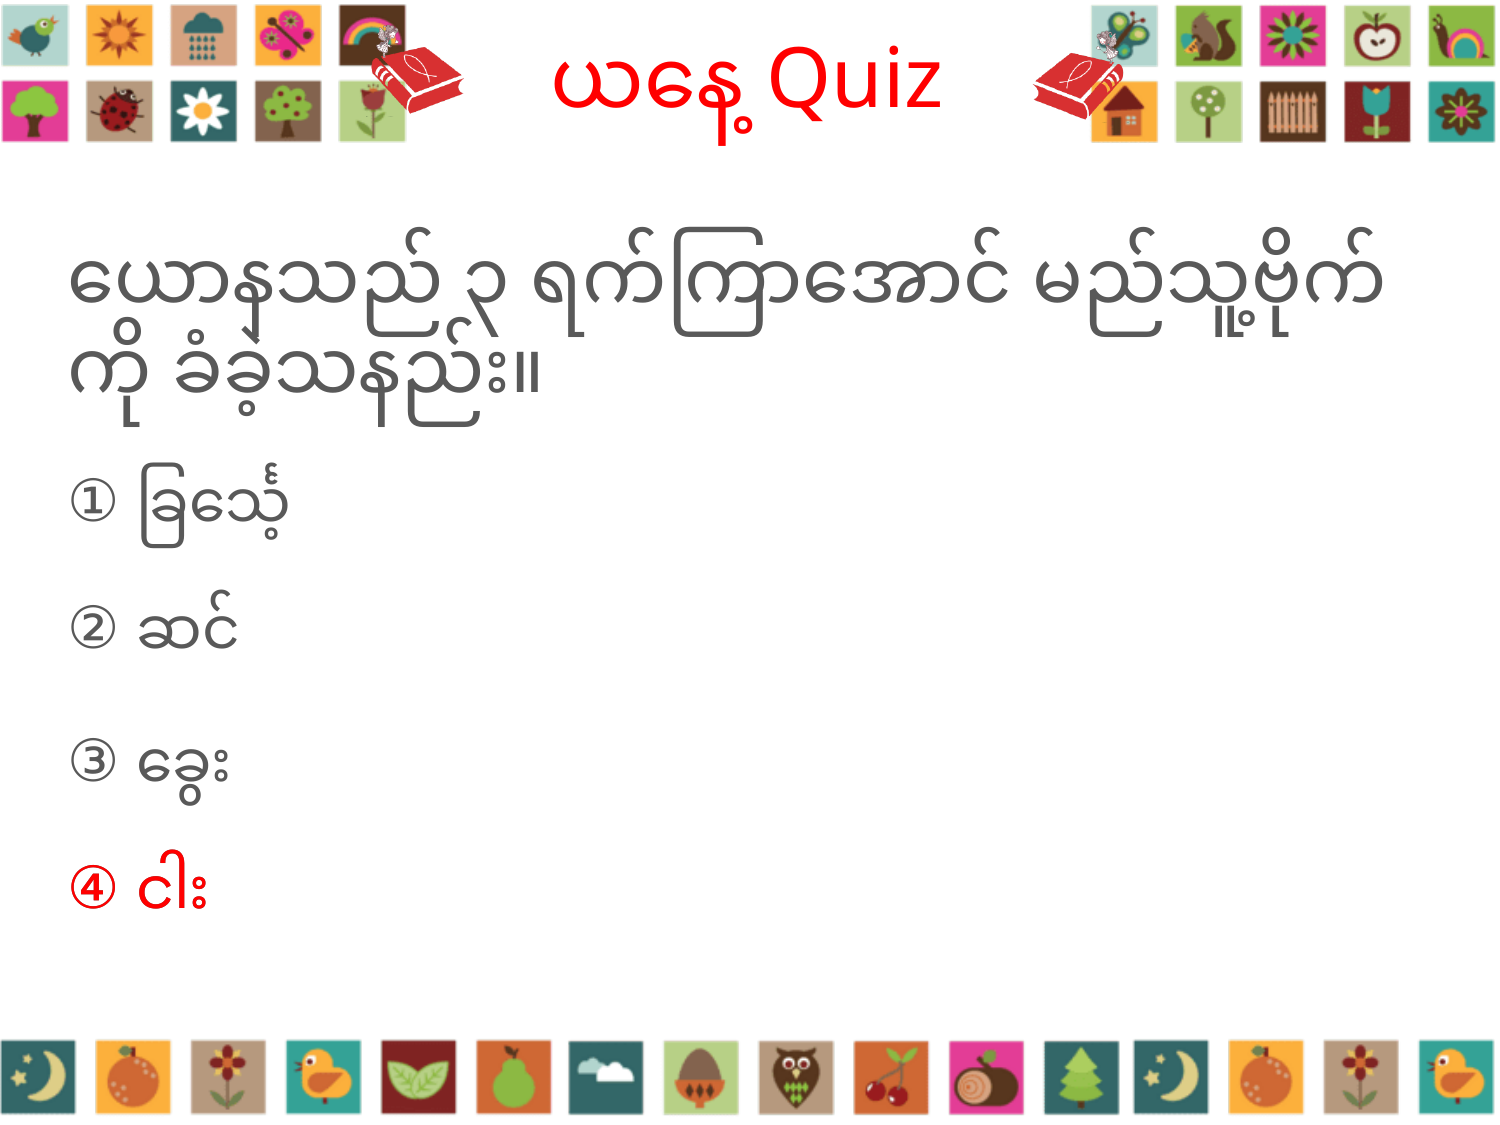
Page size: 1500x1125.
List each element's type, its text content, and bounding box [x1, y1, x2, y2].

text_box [0, 1028, 1500, 1118]
text_box ယနေ့ Quiz [425, 16, 1076, 131]
text_box ② ဆင် [53, 582, 1436, 668]
text_box ③ ခွေး [53, 716, 1483, 801]
text_box ④ ငါး [53, 842, 1483, 928]
picture [0, 3, 496, 150]
picture [1001, 3, 1500, 150]
text_box ယောနသည် ၃ ရက်ကြာအောင် မည်သူ့ဗိုက်ကို ခံခဲ့သနည်း။ [53, 219, 1436, 415]
text_box ① ခြင်္သေ့ [53, 456, 1436, 541]
